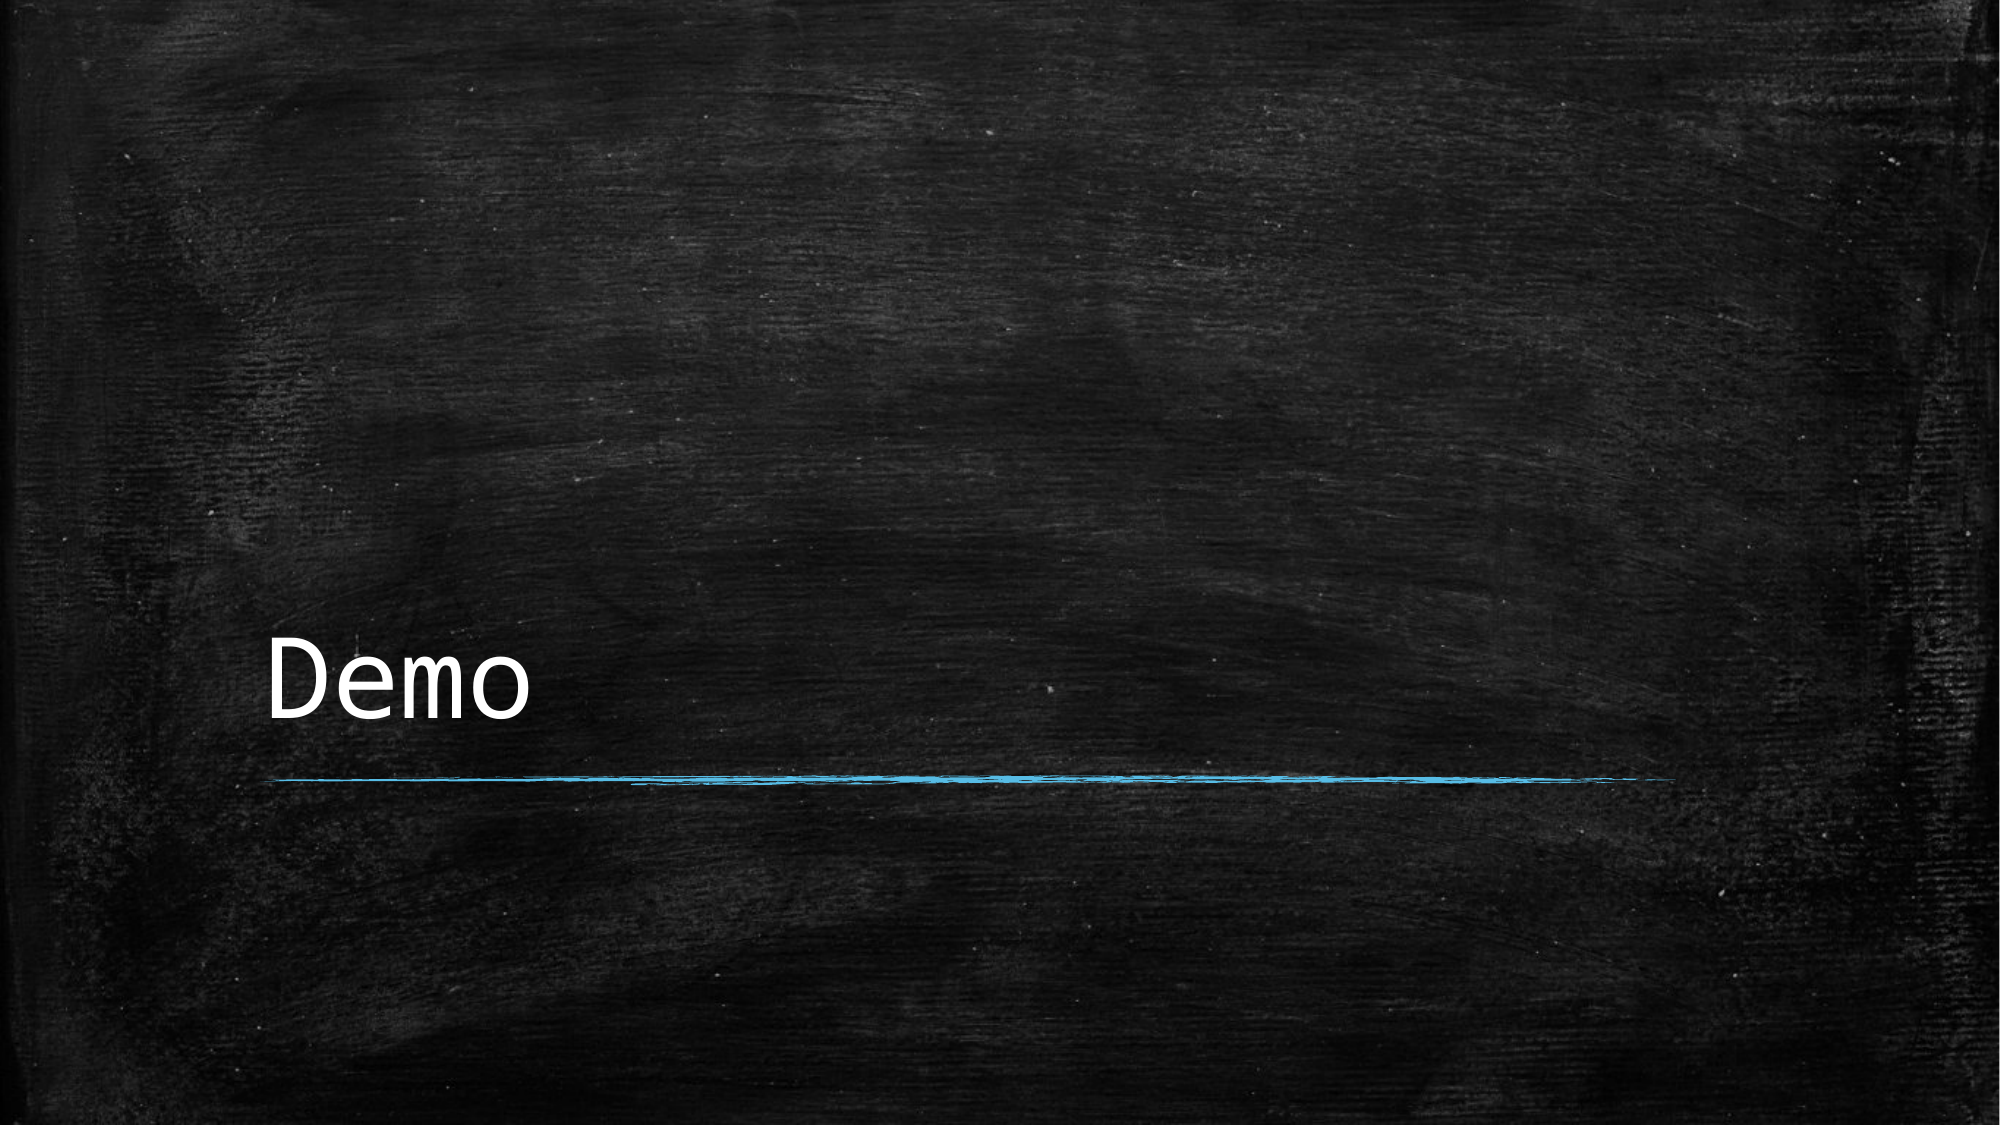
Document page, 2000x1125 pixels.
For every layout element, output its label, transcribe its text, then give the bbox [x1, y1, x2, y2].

title Demo [249, 312, 1750, 750]
